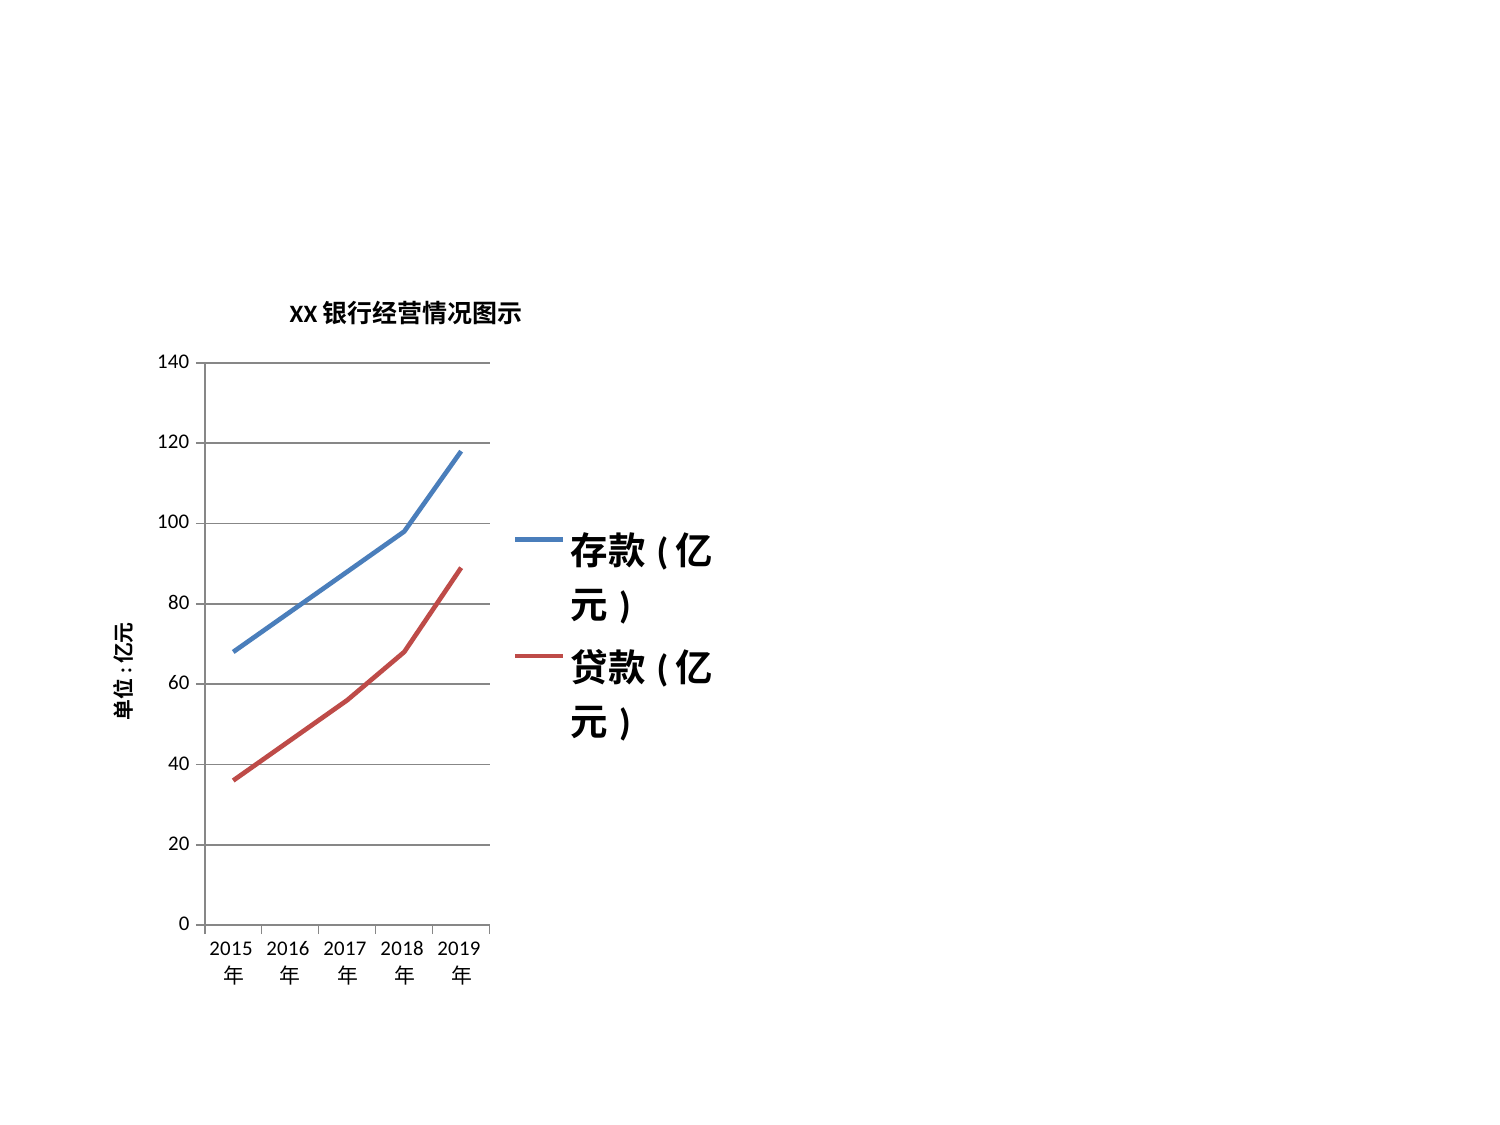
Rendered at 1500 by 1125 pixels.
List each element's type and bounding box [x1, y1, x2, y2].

chart [74, 262, 738, 1006]
